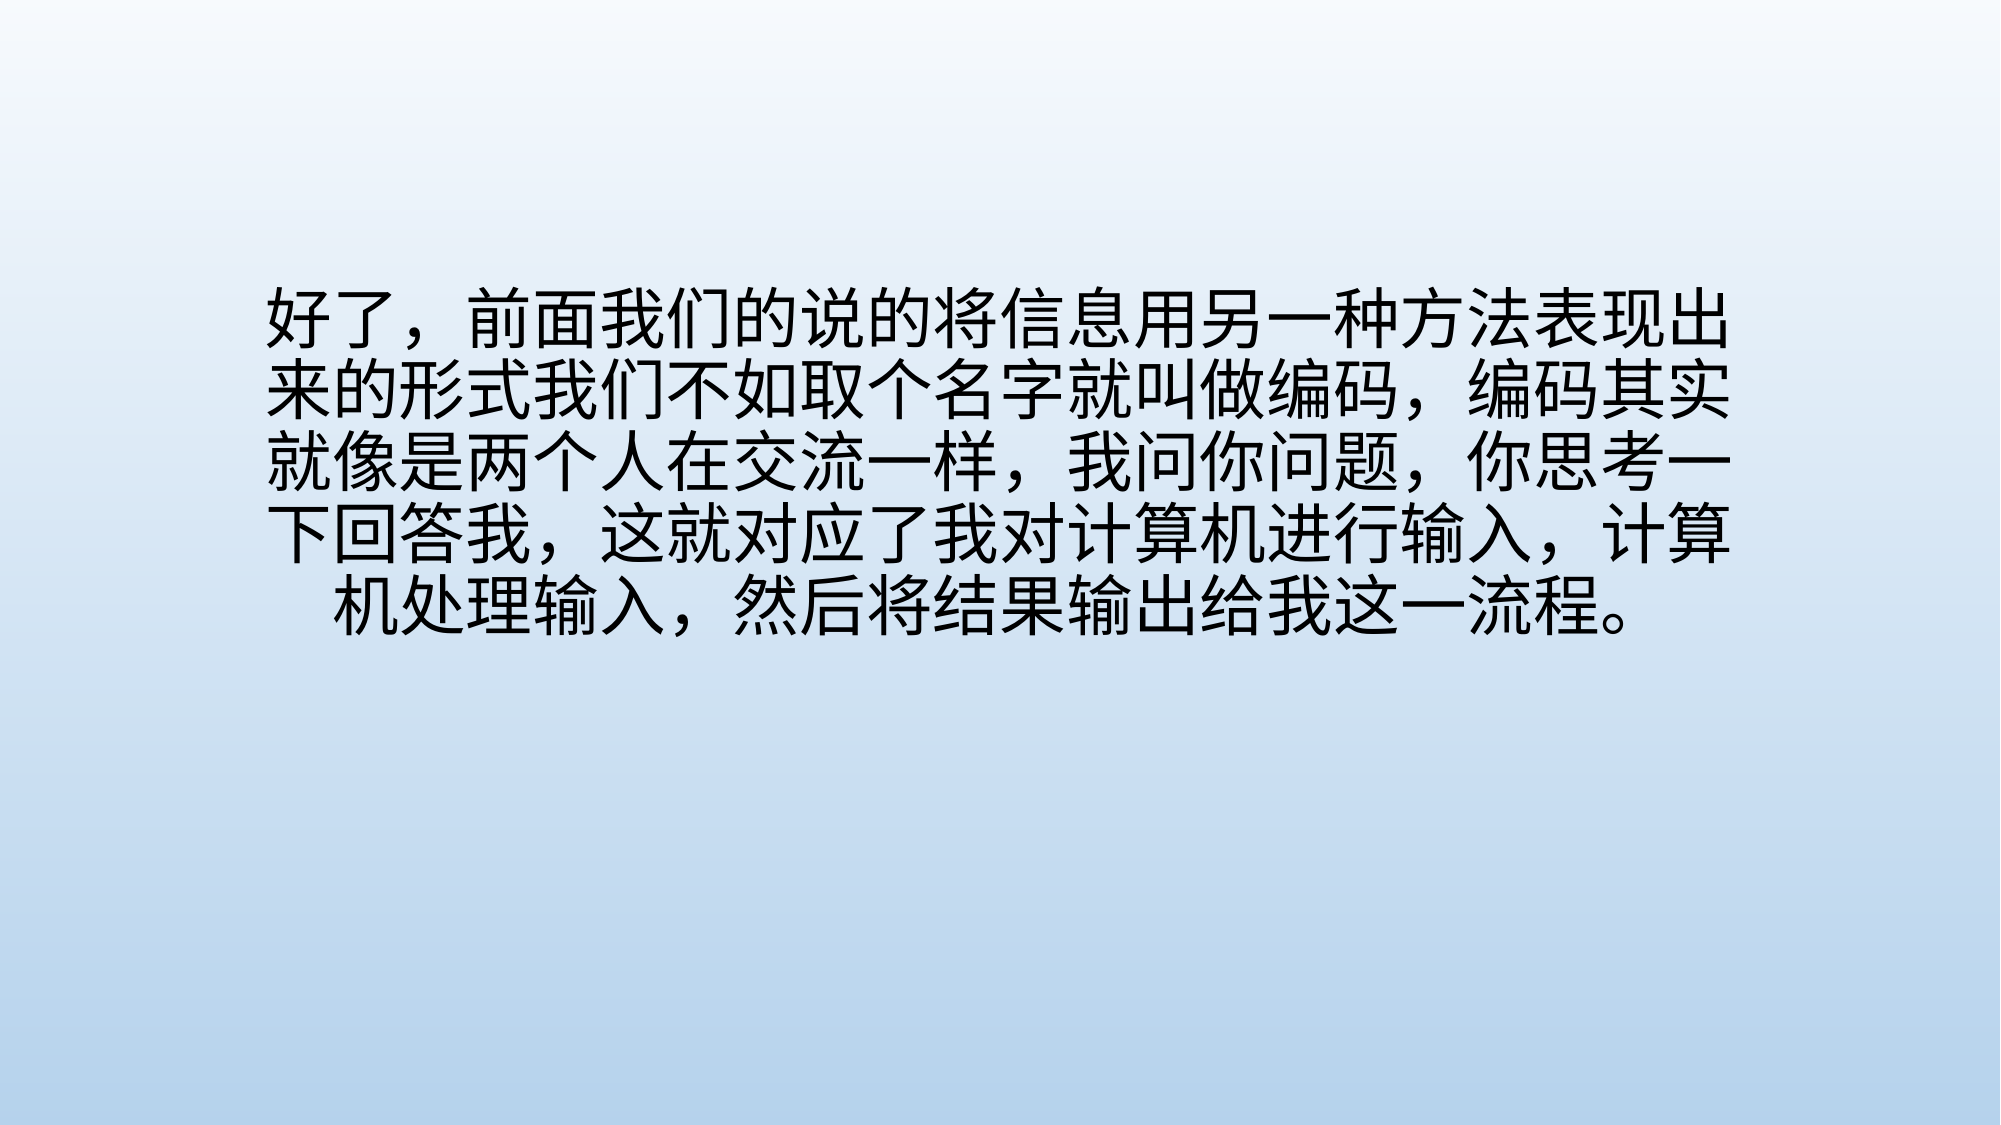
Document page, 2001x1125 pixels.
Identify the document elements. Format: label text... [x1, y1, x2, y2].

subtitle 好了，前面我们的说的将信息用另一种方法表现出来的形式我们不如取个名字就叫做编码，编码其实就像是两个人在交流一样，我问你问题，你思考一下回答我，这就对应了我对计算机进行输入，计算机处理输入，然后将结果输出给我这一流程。 [249, 278, 1750, 863]
